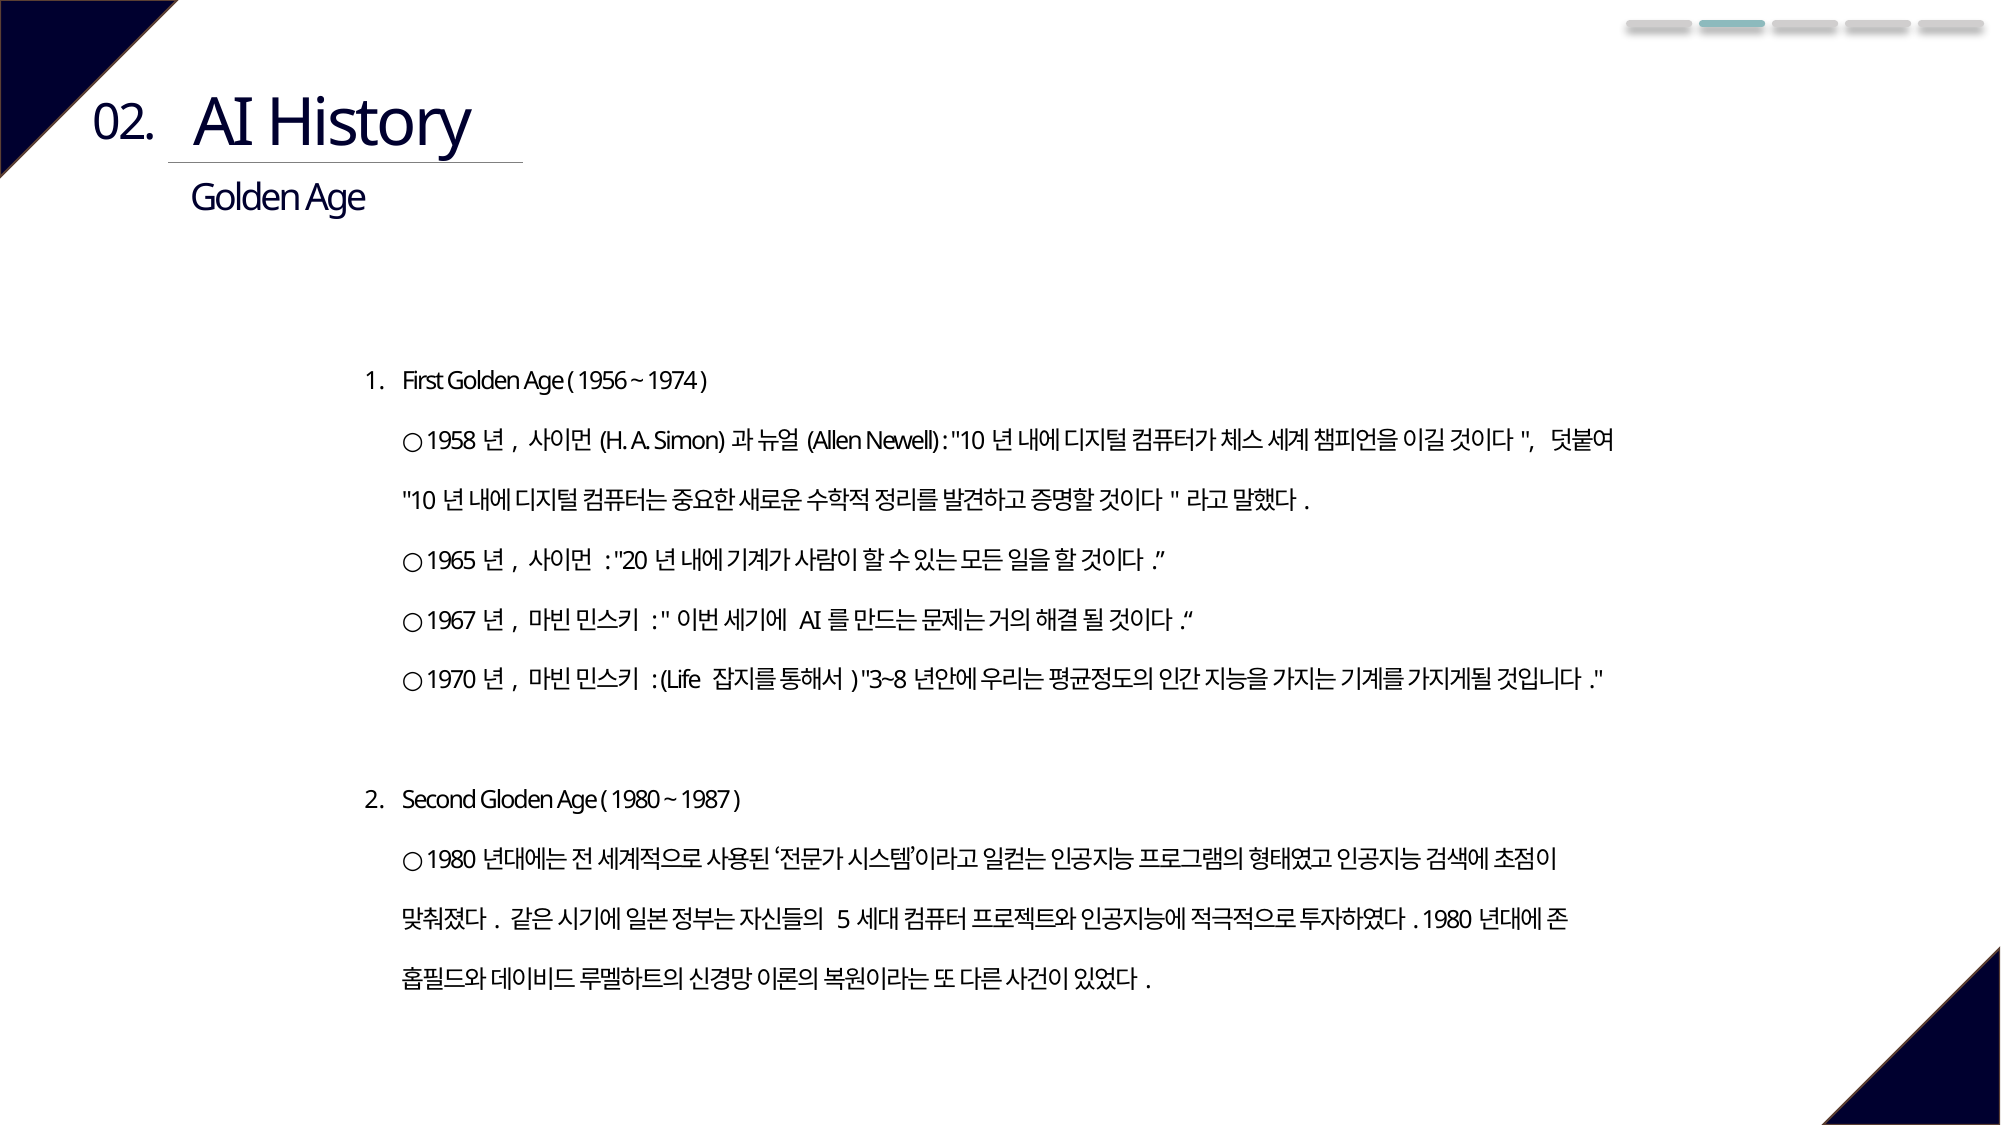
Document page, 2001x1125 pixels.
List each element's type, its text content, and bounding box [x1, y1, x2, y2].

text_box 02. [78, 81, 172, 157]
text_box AI History [178, 71, 933, 167]
text_box First Golden Age ( 1956 ~ 1974 ) ○ 1958년, 사이먼(H. A. Simon)과 뉴얼(Allen Newell) : "10년 내에 디지털 컴퓨터가 체스 세계 챔피언을 이길 것이다", 덧붙여 "10년 내에 디지털 컴퓨터는 중요한 새로운 수학적 정리를 발견하고 증명할 것이다"라고 말했다. ○ 1965년, 사이먼 : "20년 내에 기계가 사람이 할 수 있는 모든 일을 할 것이다.” ○ 1967년, 마빈 민스키 : "이번 세기에 AI를 만드는 문제는 거의 해결 될 것이다.“ ○ 1970년, 마빈 민스키 : (Life 잡지를 통해서) "3~8년안에 우리는 평균정도의 인간 지능을 가지는 기계를 가지게될 것입니다." Second Gloden Age ( 1980 ~ 1987 ) ○ 1980년대에는 전 세계적으로 사용된 ‘전문가 시스템’이라고 일컫는 인공지능 프로그램의 형태였고 인공지능 검색에 초점이 맞춰졌다. 같은 시기에 일본 정부는 자신들의 5세대 컴퓨터 프로젝트와 인공지능에 적극적으로 투자하였다. 1980년대에 존 홉필드와 데이비드 루멜하트의 신경망 이론의 복원이라는 또 다른 사건이 있었다. [349, 327, 1651, 1001]
text_box Golden Age [175, 165, 530, 225]
